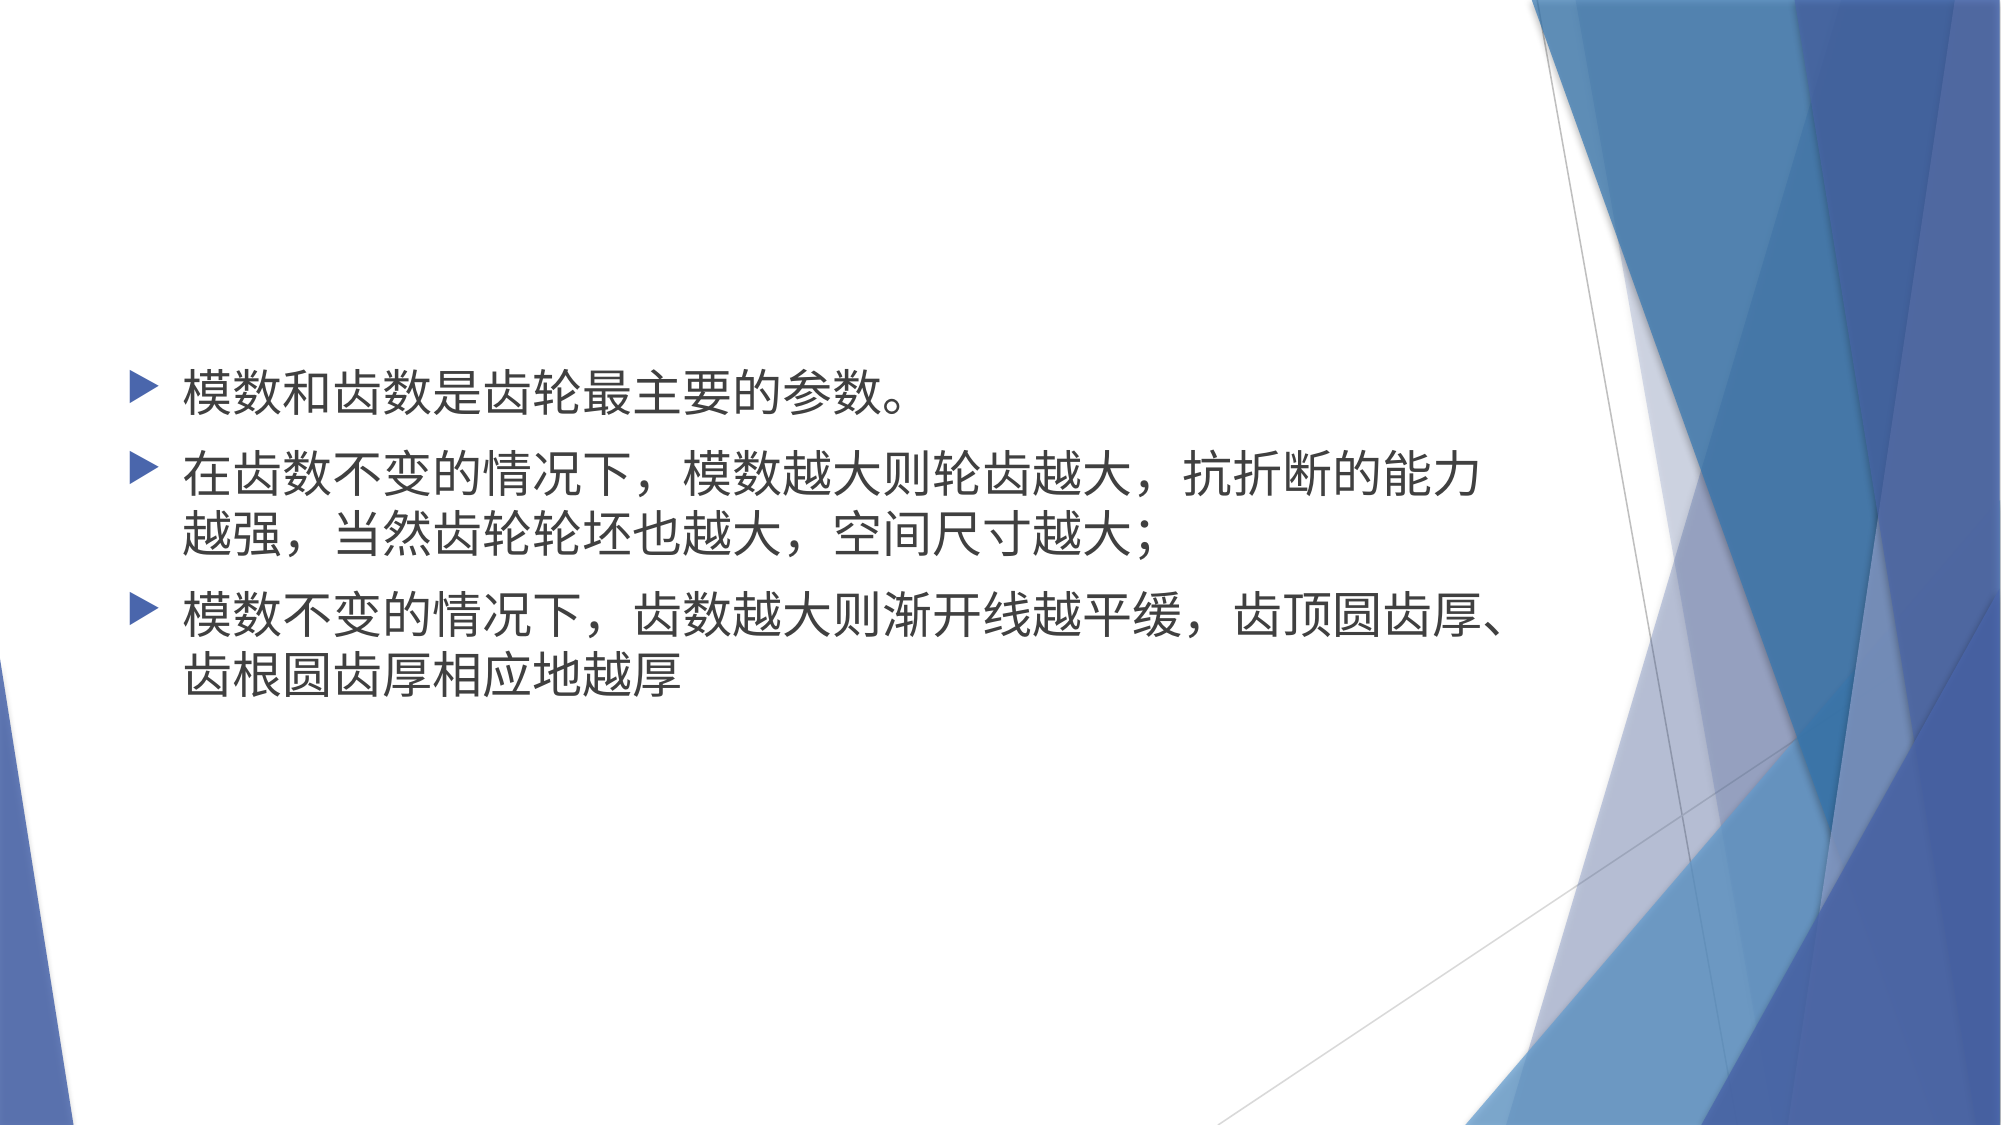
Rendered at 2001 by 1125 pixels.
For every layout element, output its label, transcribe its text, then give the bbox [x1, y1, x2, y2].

list 模数和齿数是齿轮最主要的参数。 在齿数不变的情况下，模数越大则轮齿越大，抗折断的能力越强，当然齿轮轮坯也越大，空间尺寸越大； 模数不变的情况下，齿数越大则渐开线越平缓，齿顶圆齿厚、齿根圆齿厚相应地越厚 [111, 354, 1522, 992]
